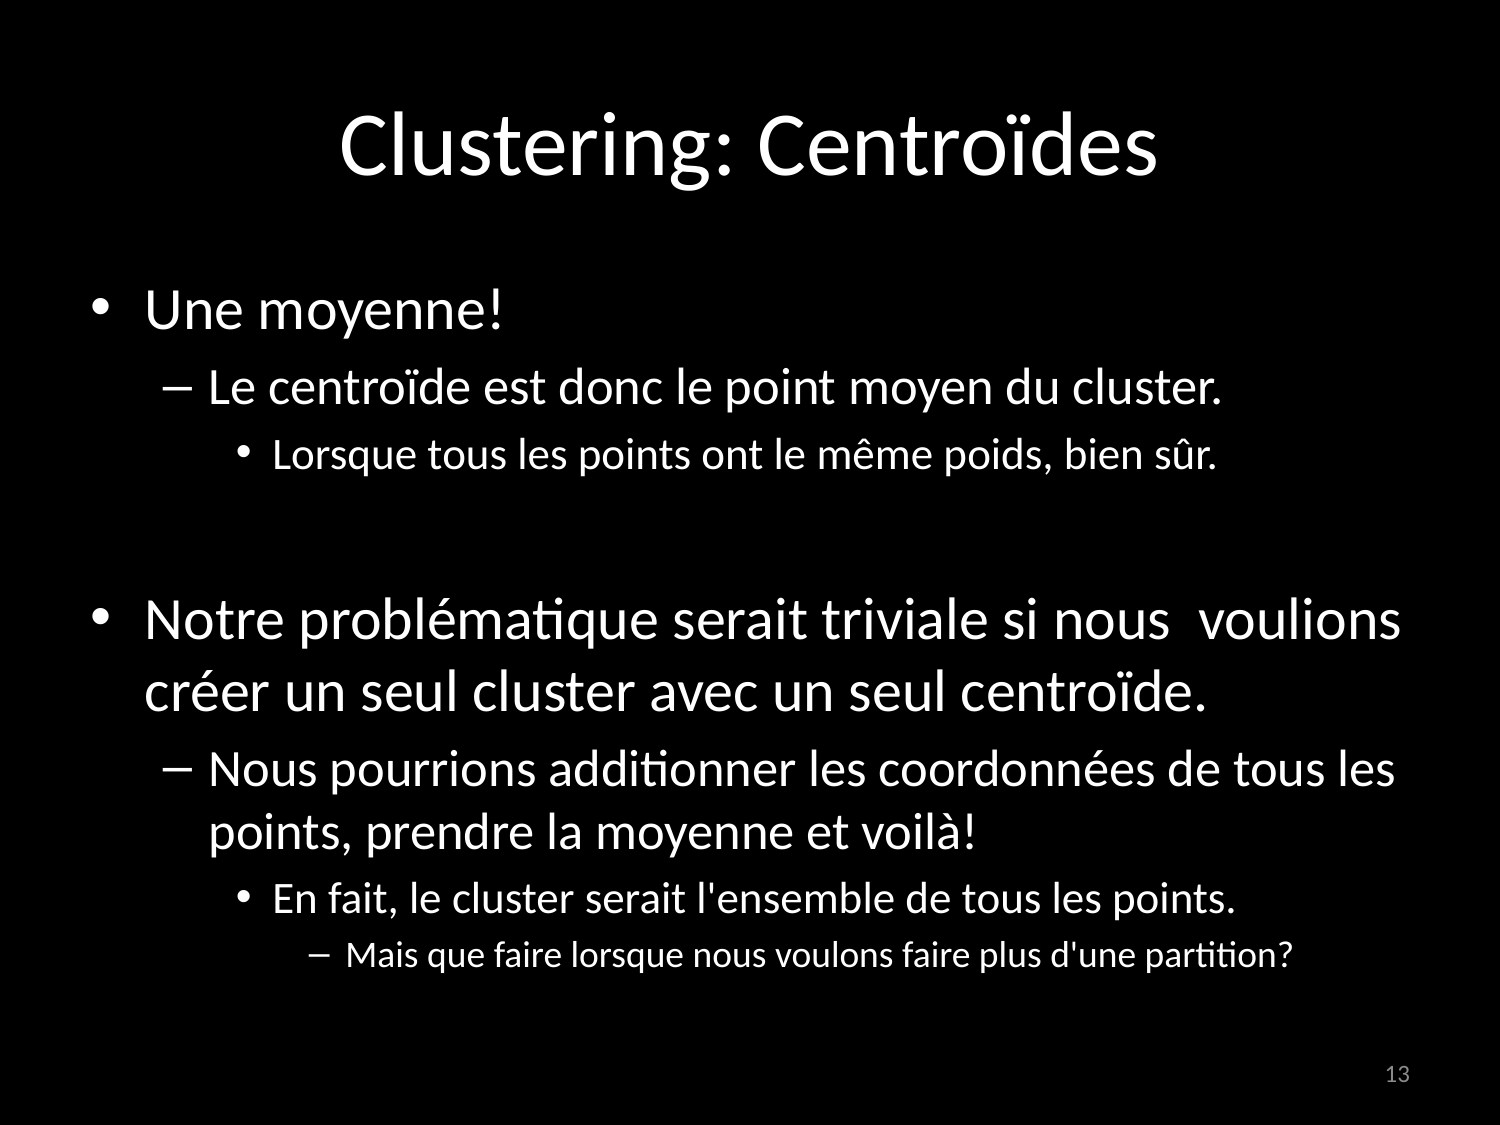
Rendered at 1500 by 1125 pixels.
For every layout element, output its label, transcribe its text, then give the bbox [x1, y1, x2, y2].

slide_number 13 [1074, 1042, 1425, 1103]
list Une moyenne! Le centroïde est donc le point moyen du cluster. Lorsque tous les points ont le même poids, bien sûr. Notre problématique serait triviale si nous voulions créer un seul cluster avec un seul centroïde. Nous pourrions additionner les coordonnées de tous les points, prendre la moyenne et voilà! En fait, le cluster serait l'ensemble de tous les points. Mais que faire lorsque nous voulons faire plus d'une partition? [75, 262, 1425, 1005]
title Clustering: Centroïdes [75, 45, 1425, 233]
